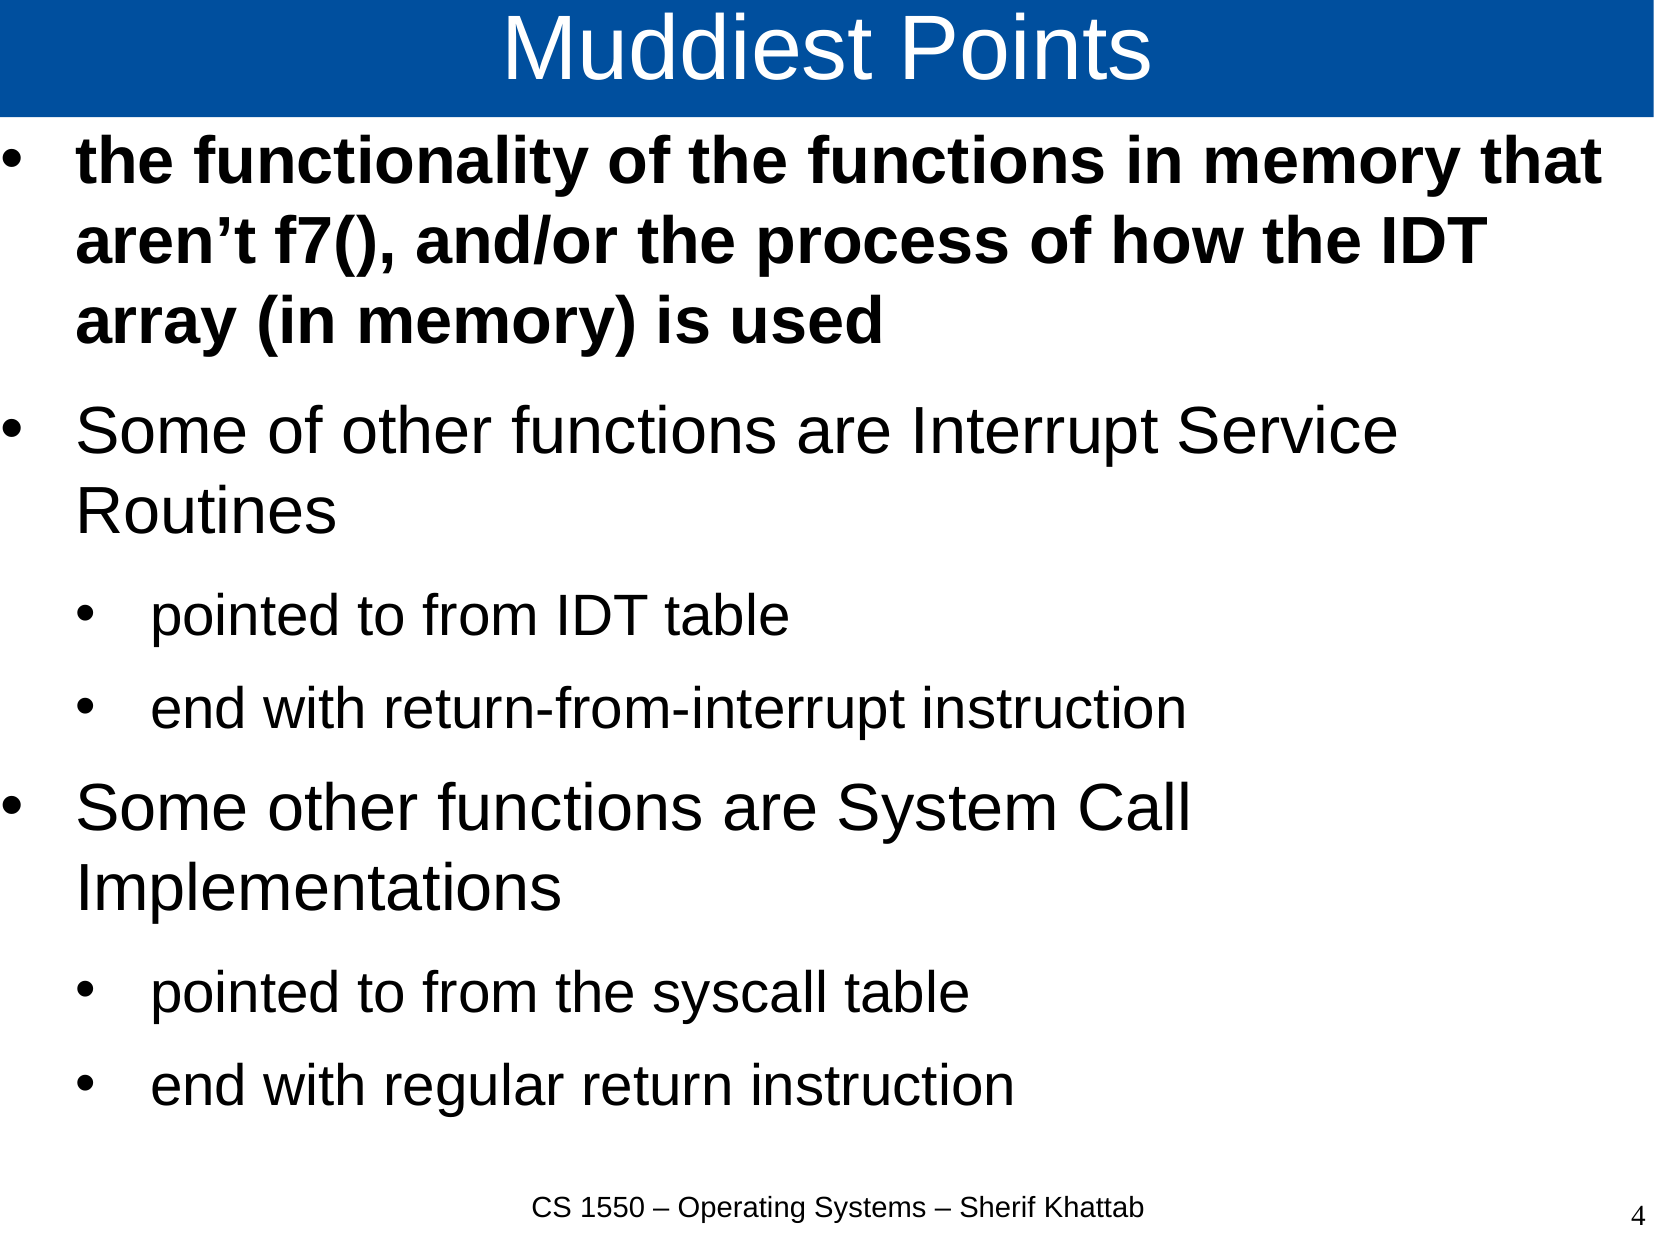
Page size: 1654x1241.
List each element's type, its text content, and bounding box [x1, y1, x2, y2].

title Muddiest Points [0, 0, 1654, 117]
list the functionality of the functions in memory that aren’t f7(), and/or the process of how the IDT array (in memory) is used Some of other functions are Interrupt Service Routines pointed to from IDT table end with return-from-interrupt instruction Some other functions are System Call Implementations pointed to from the syscall table end with regular return instruction [0, 117, 1654, 1195]
slide_number 4 [1265, 1198, 1647, 1241]
footer CS 1550 – Operating Systems – Sherif Khattab [460, 1190, 1217, 1241]
